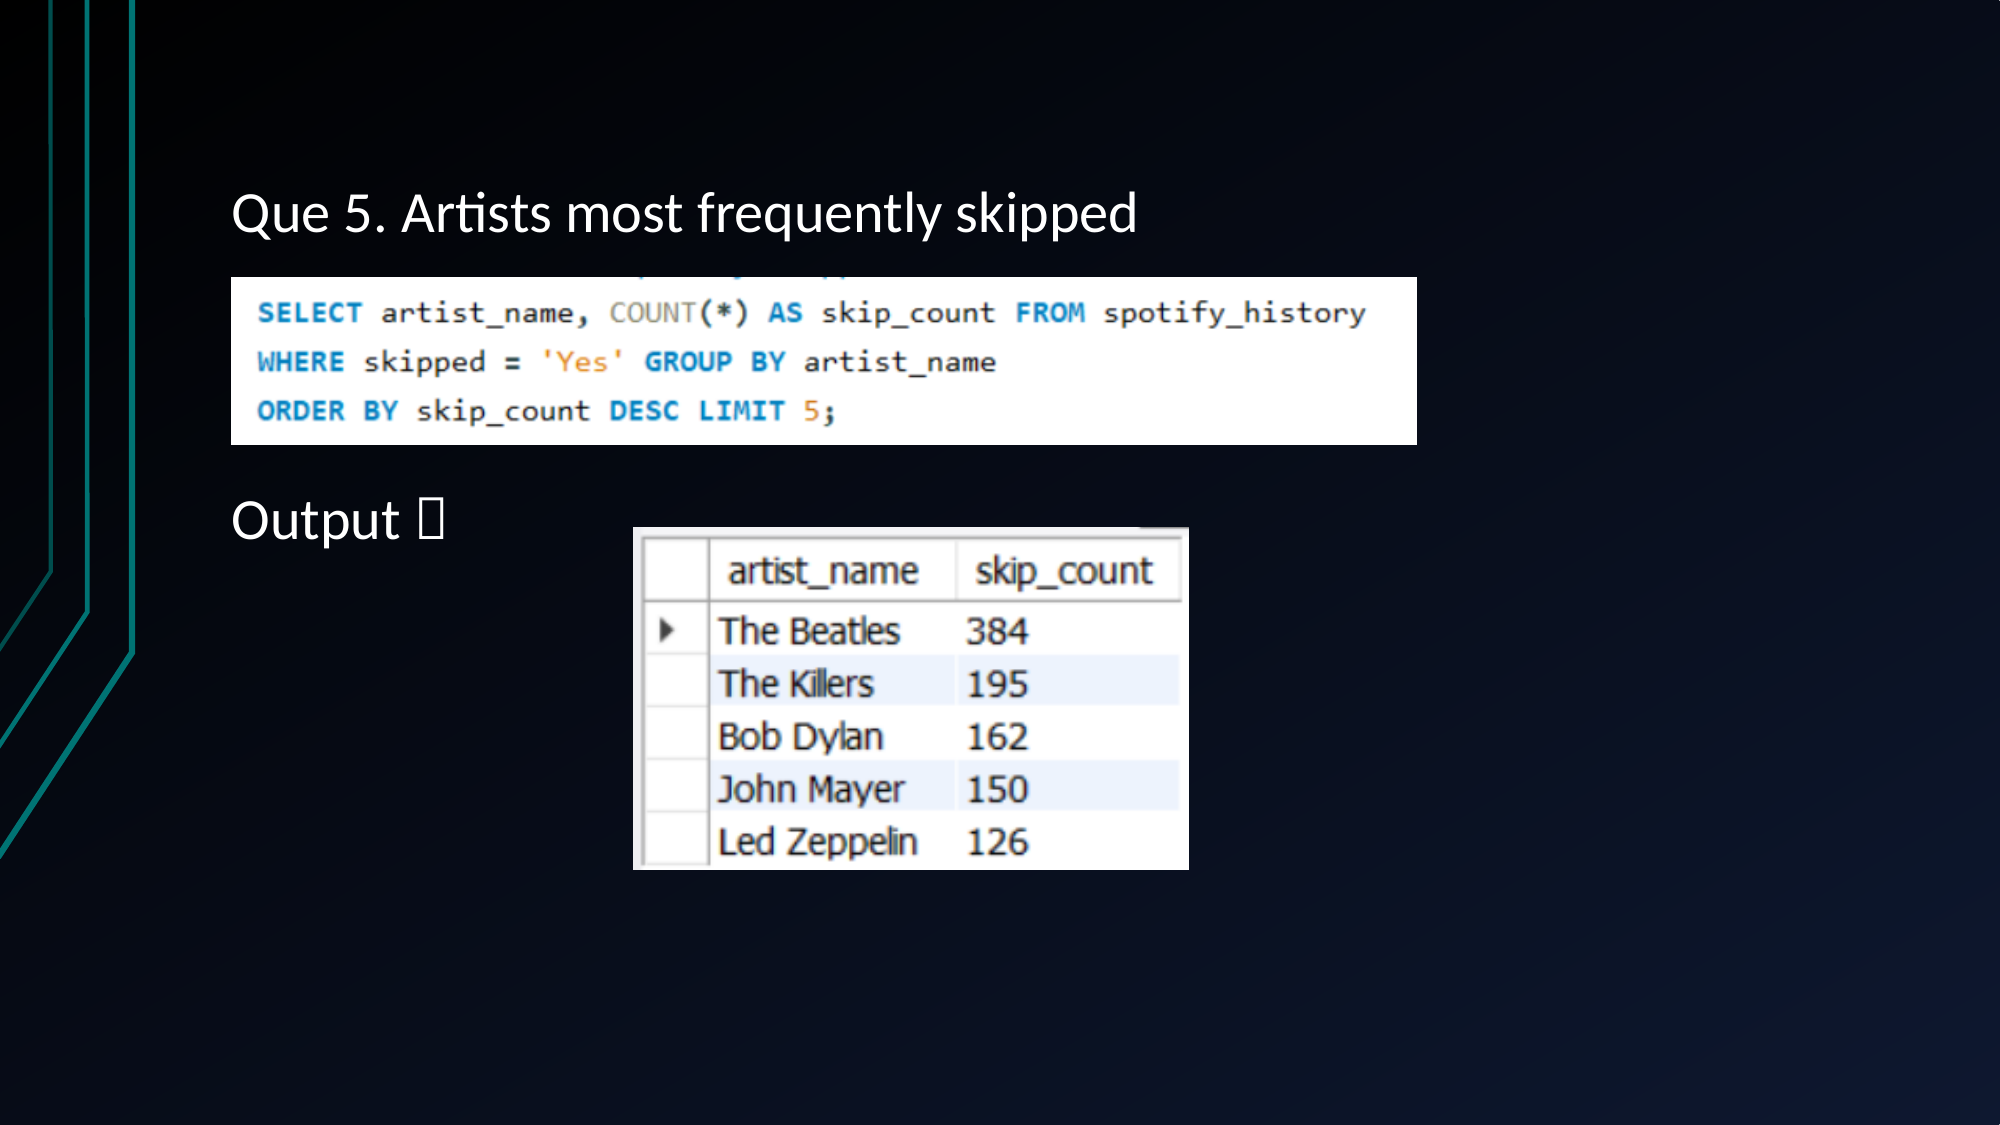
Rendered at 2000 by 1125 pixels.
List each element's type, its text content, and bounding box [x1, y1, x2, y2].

list Que 5. Artists most frequently skipped [211, 172, 1780, 290]
picture [633, 526, 1189, 870]
picture [231, 276, 1417, 445]
text_box Output  [211, 479, 508, 597]
